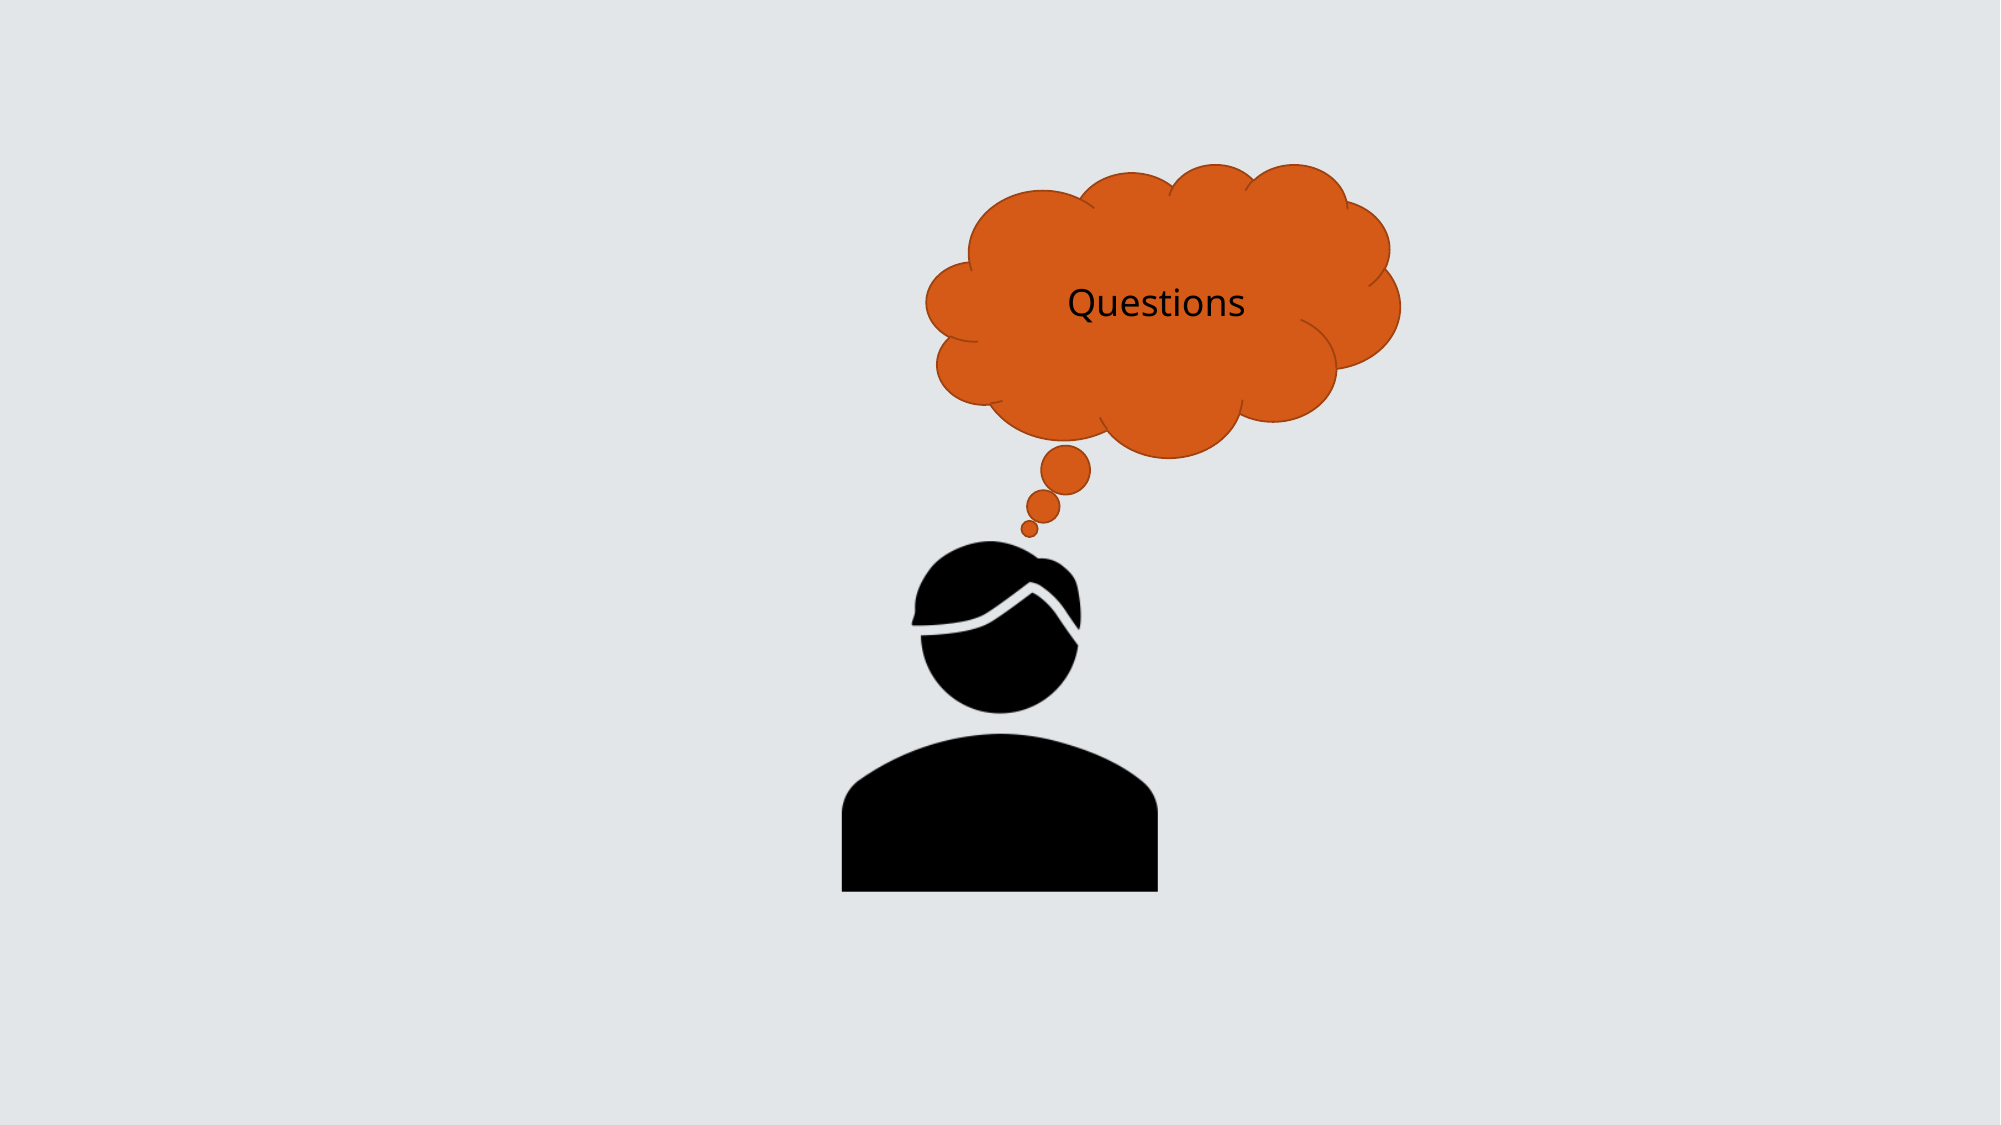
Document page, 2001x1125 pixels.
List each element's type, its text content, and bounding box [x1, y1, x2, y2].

text_box Questions [1052, 271, 1294, 332]
text_box [925, 163, 1402, 460]
text_box [1040, 444, 1091, 487]
picture [763, 487, 1237, 962]
